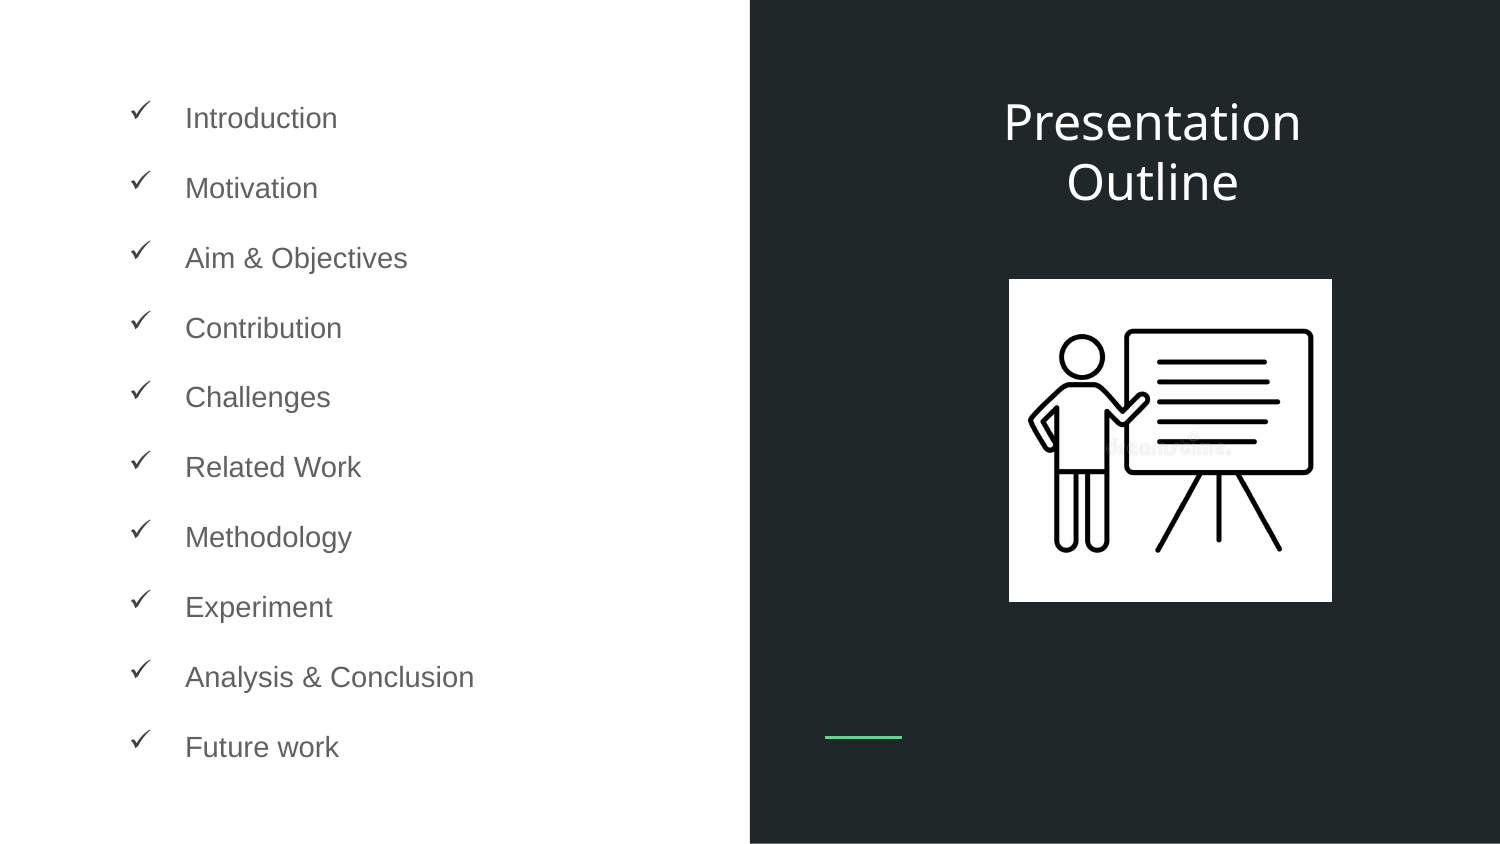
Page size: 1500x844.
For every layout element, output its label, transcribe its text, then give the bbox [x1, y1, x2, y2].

text_box Introduction Motivation Aim & Objectives Contribution Challenges Related Work Methodology Experiment Analysis & Conclusion Future work [95, 49, 675, 844]
picture [1009, 278, 1332, 602]
text_box Presentation Outline [942, 82, 1364, 218]
